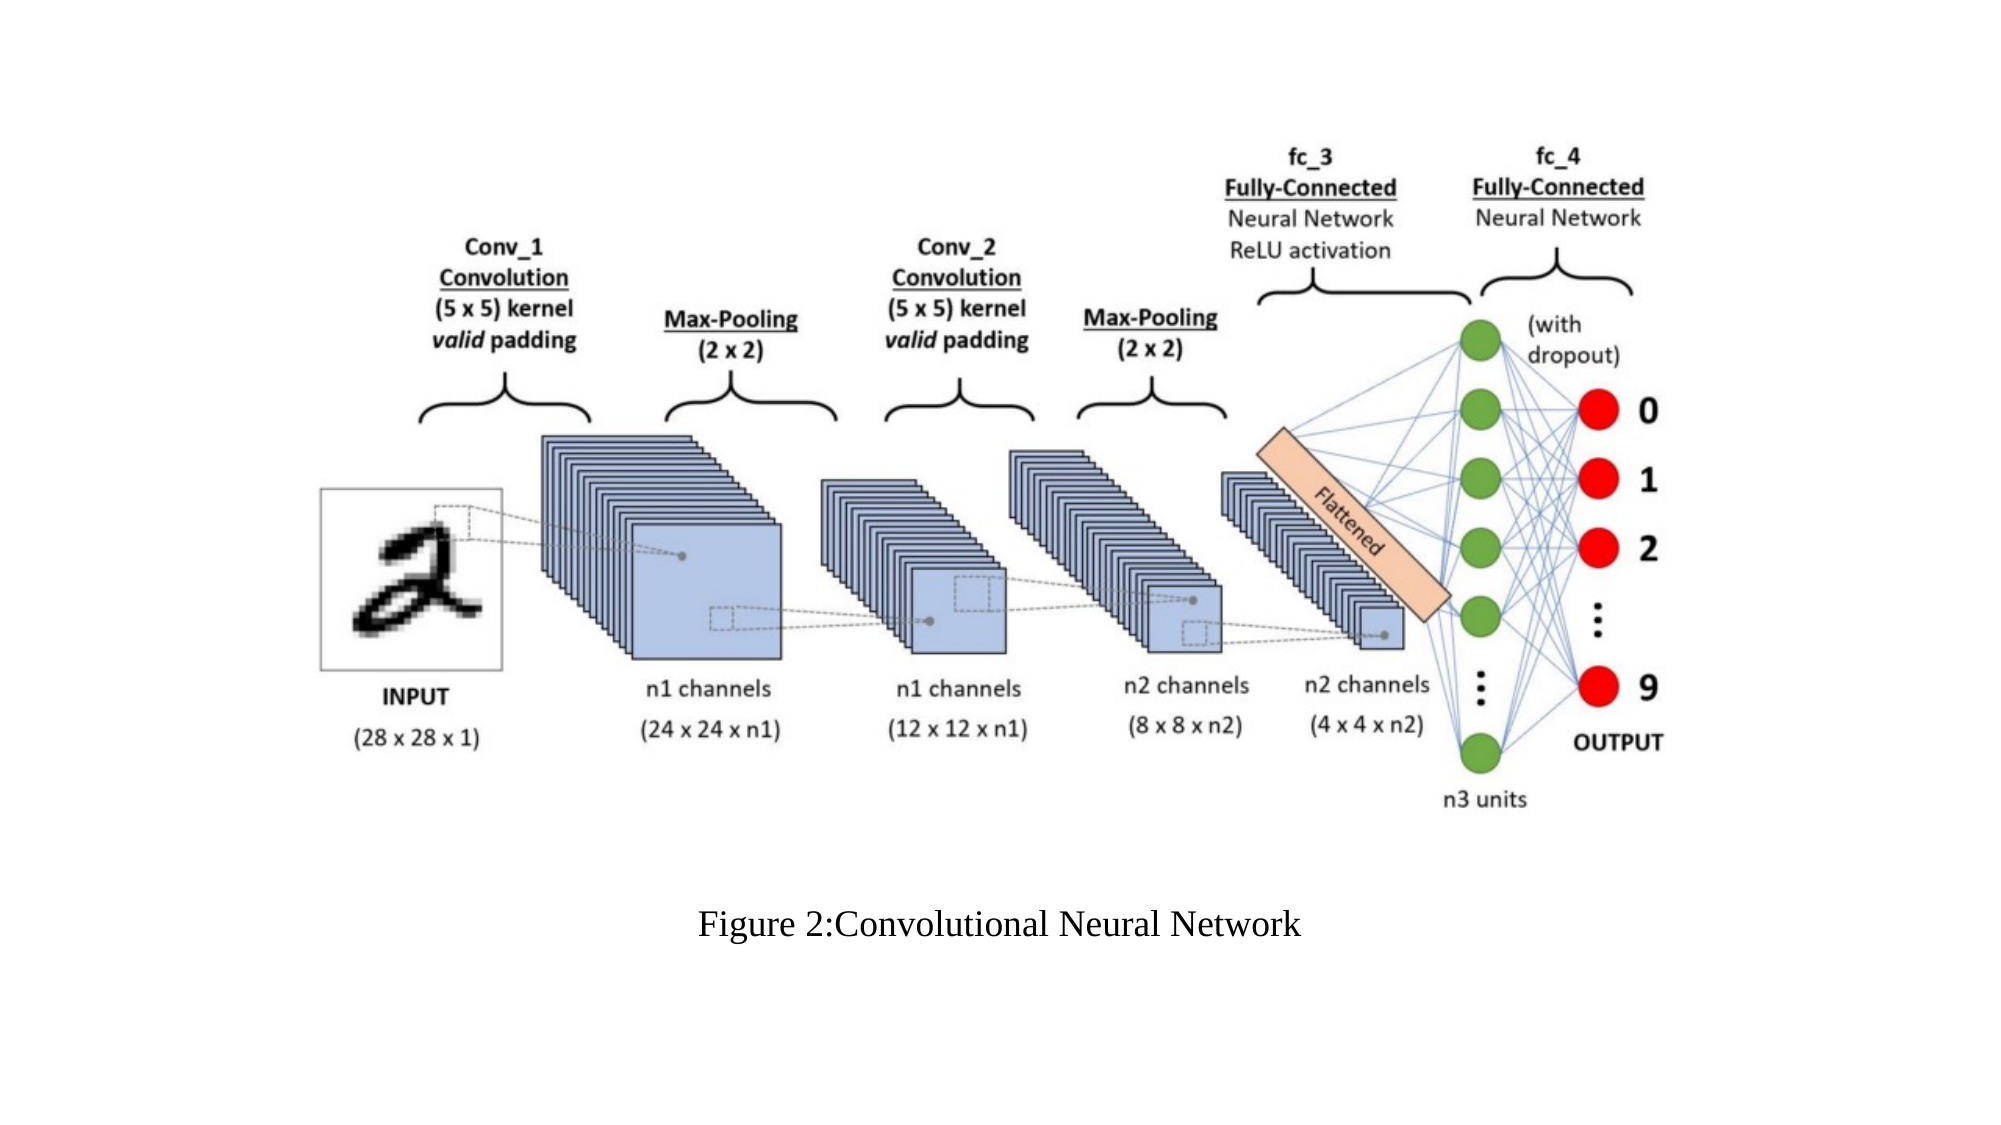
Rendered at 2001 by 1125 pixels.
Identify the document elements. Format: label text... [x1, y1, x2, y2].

text_box Figure 2:Convolutional Neural Network [499, 891, 1501, 952]
picture [316, 115, 1684, 847]
